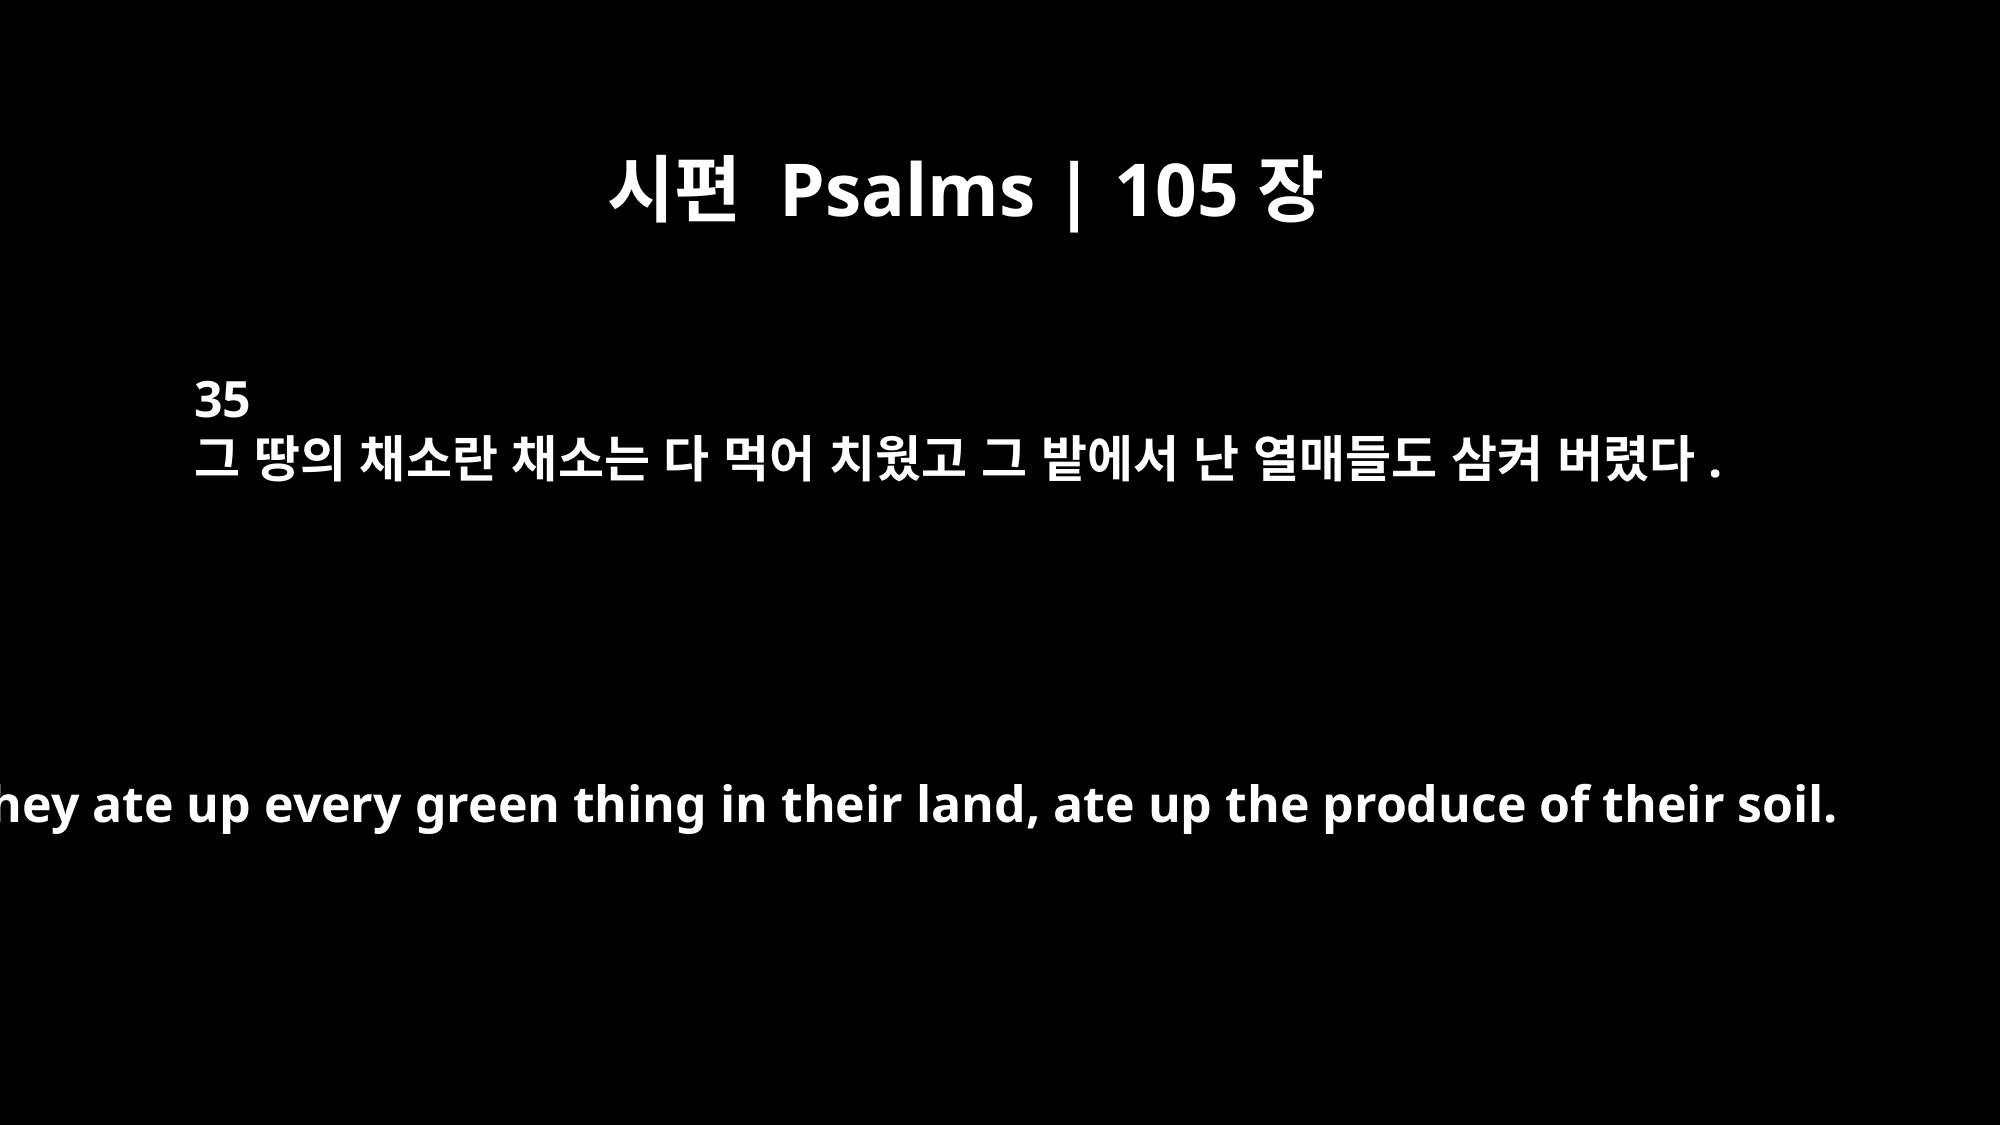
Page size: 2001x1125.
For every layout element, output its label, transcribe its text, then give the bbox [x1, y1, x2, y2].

text_box they ate up every green thing in their land, ate up the produce of their soil. [0, 764, 1854, 840]
text_box 35 그 땅의 채소란 채소는 다 먹어 치웠고 그 밭에서 난 열매들도 삼켜 버렸다. [179, 359, 1738, 495]
text_box 시편 Psalms | 105장 [592, 136, 1340, 239]
